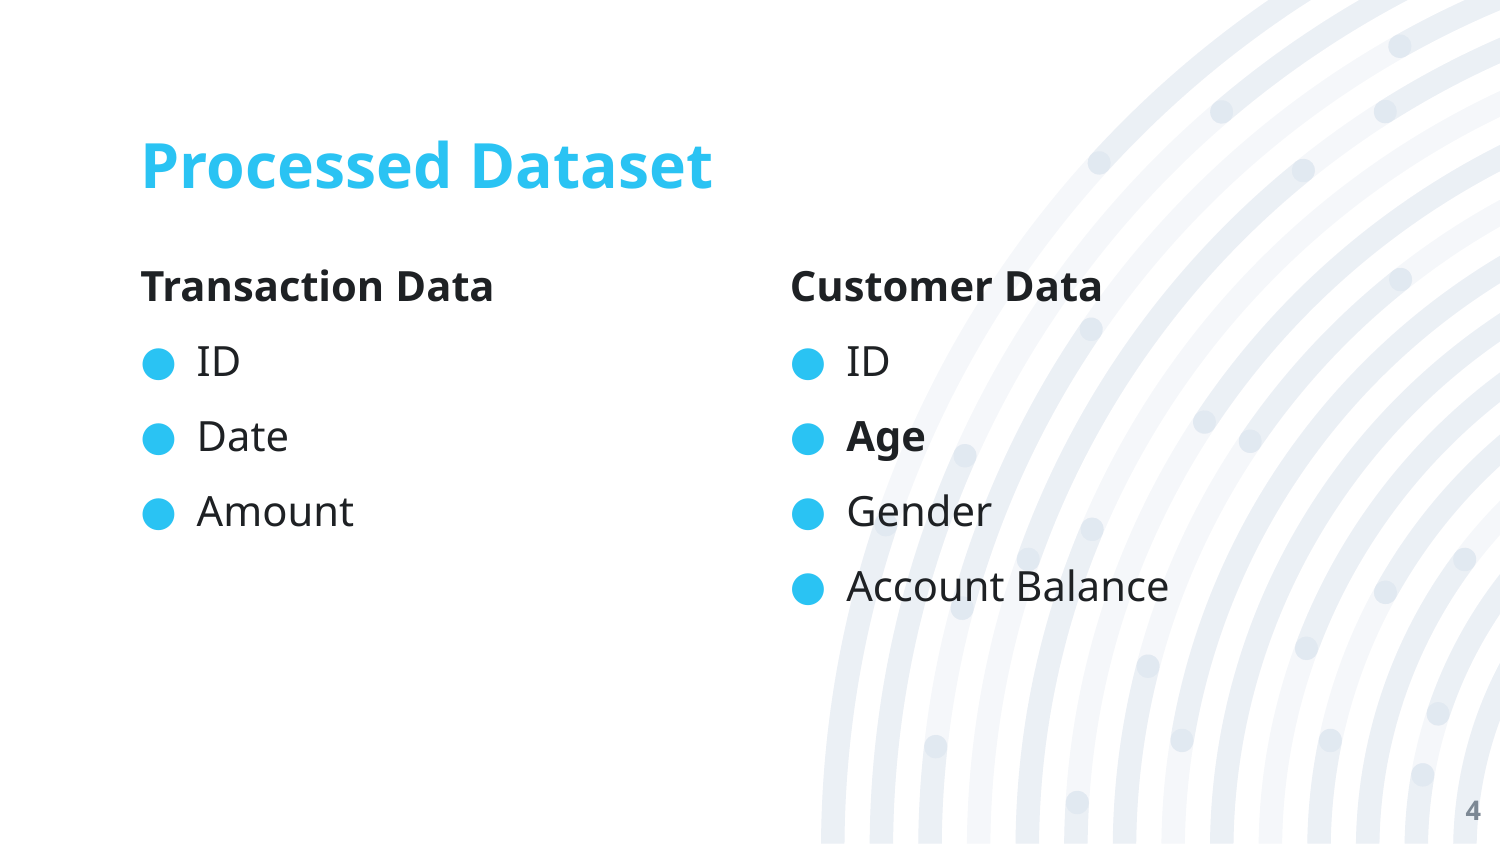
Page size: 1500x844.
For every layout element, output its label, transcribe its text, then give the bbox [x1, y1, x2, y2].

list Transaction Data ID Date Amount [140, 234, 711, 780]
slide_number 4 [1391, 779, 1482, 844]
title Processed Dataset [140, 137, 1360, 203]
text_box Customer Data ID Age Gender Account Balance [789, 234, 1360, 780]
